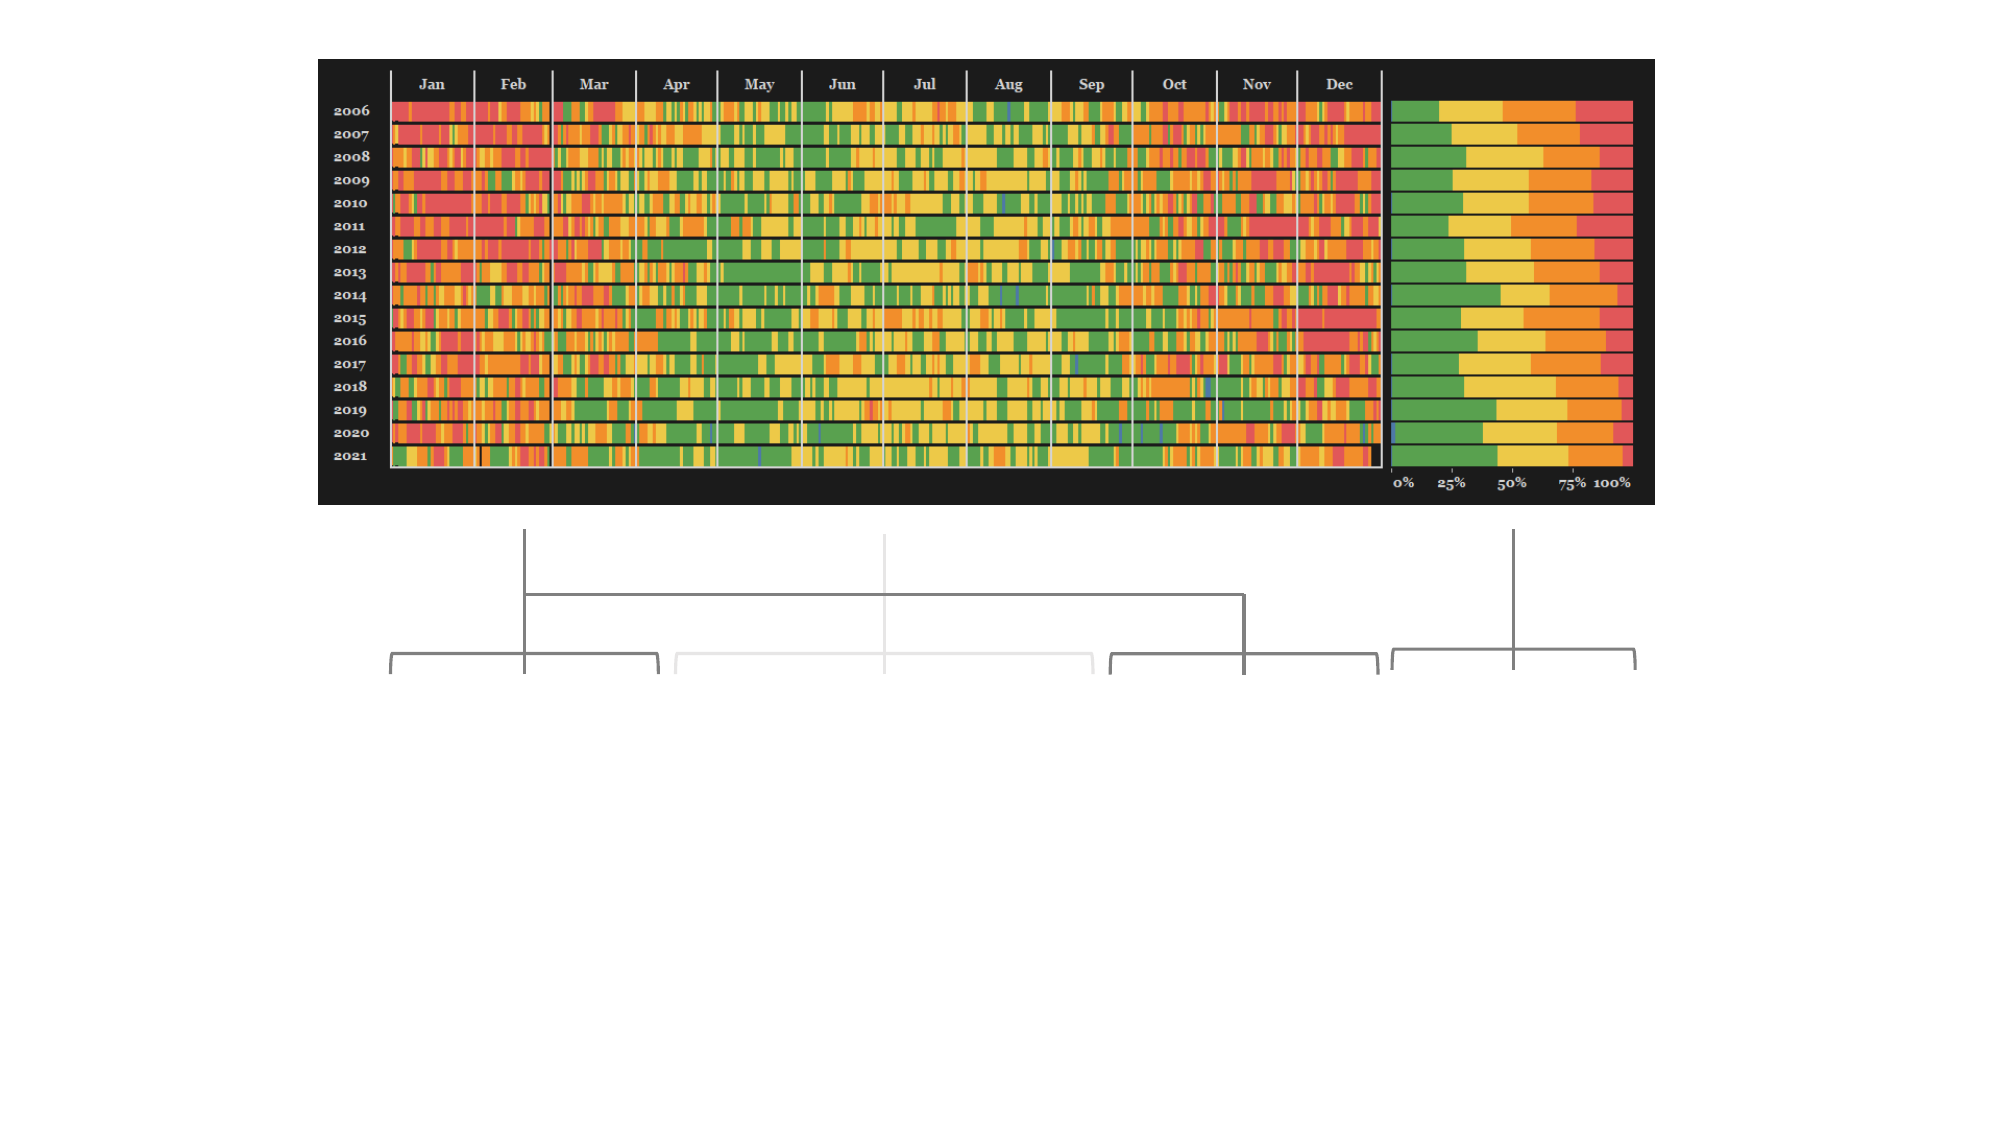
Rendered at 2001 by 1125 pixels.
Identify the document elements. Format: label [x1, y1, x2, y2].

text_box [390, 528, 1378, 675]
text_box [1392, 528, 1636, 670]
picture [318, 59, 1655, 505]
